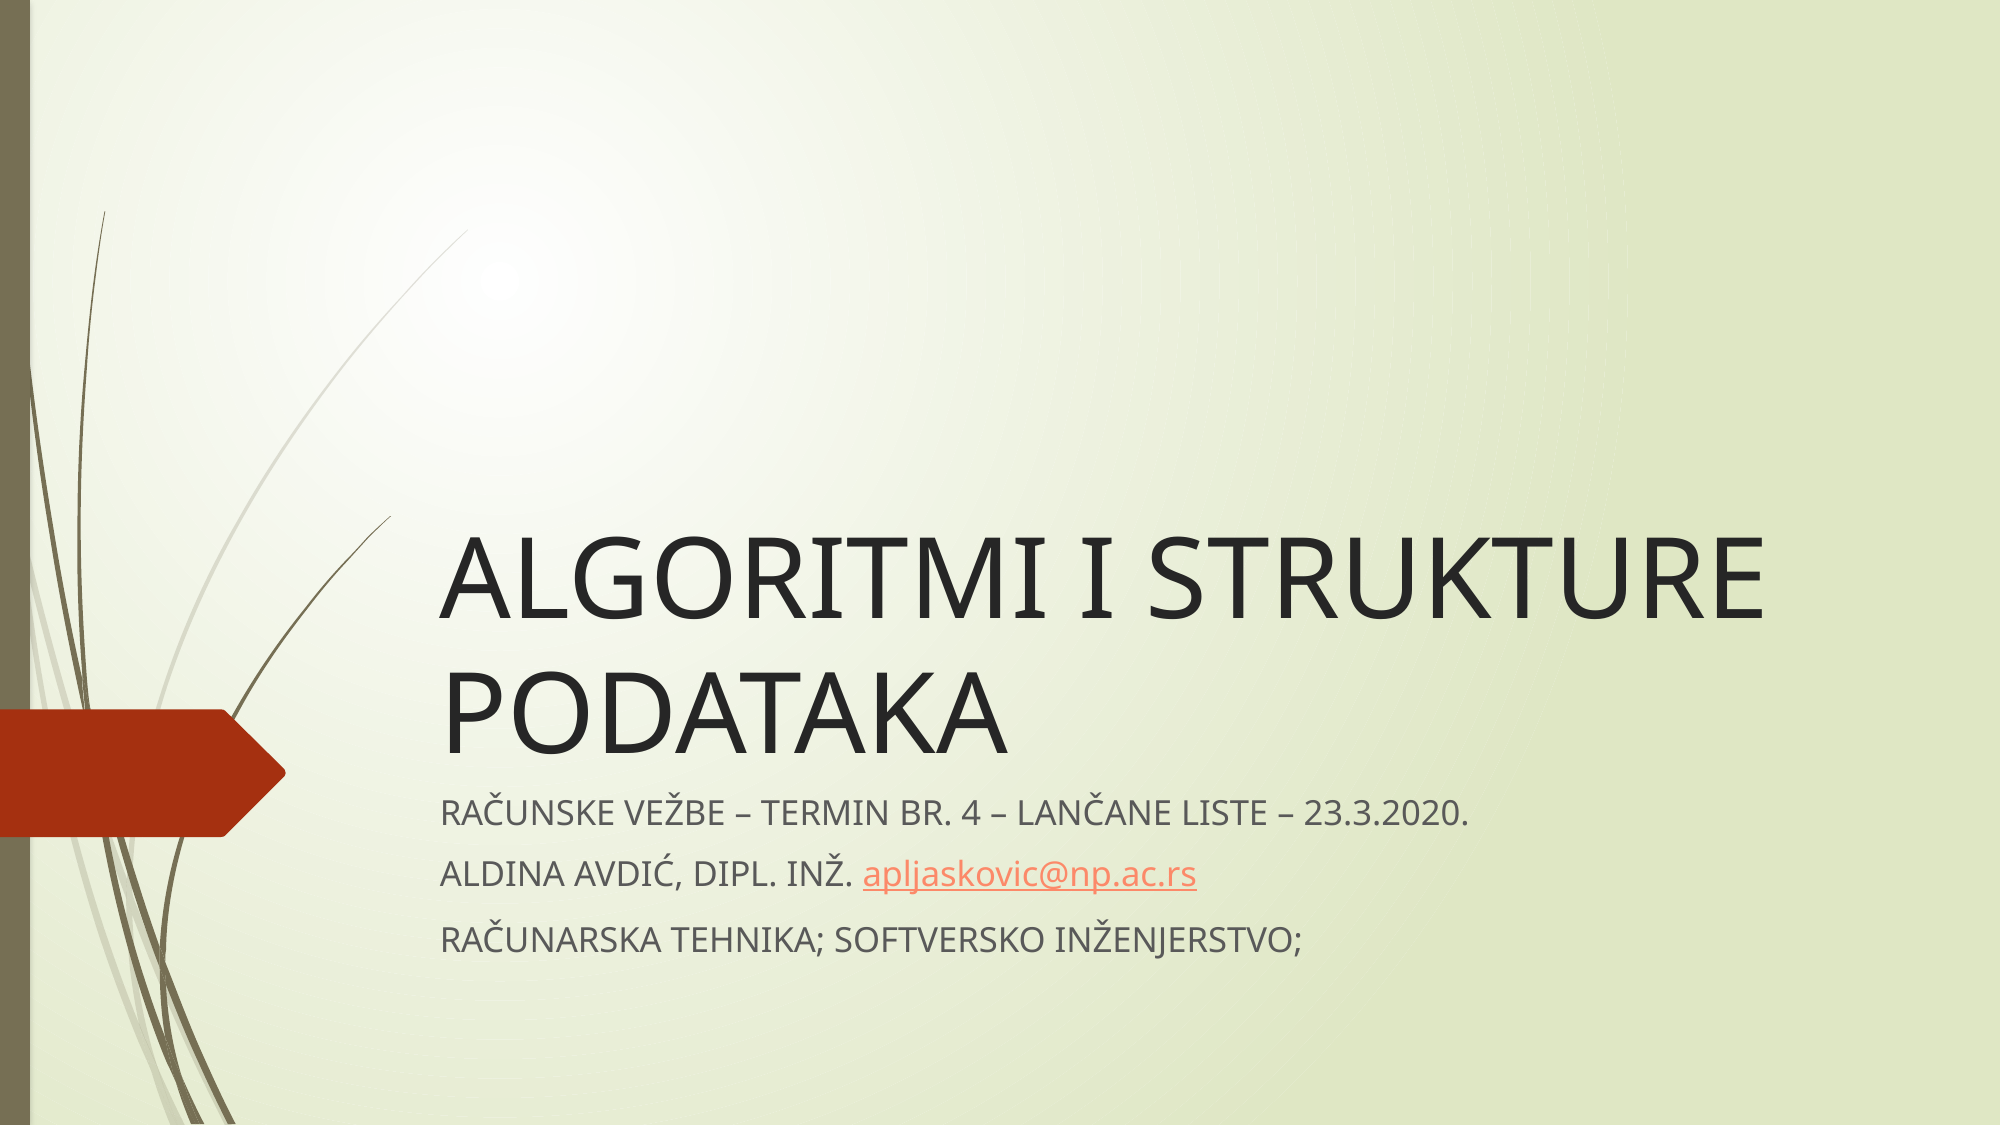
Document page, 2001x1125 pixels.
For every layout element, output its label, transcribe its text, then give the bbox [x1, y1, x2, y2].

title ALGORITMI I STRUKTURE PODATAKA [424, 412, 1888, 783]
subtitle RAČUNSKE VEŽBE – TERMIN BR. 4 – LANČANE LISTE – 23.3.2020. ALDINA AVDIĆ, DIPL. INŽ. apljaskovic@np.ac.rs RAČUNARSKA TEHNIKA; SOFTVERSKO INŽENJERSTVO; [424, 783, 1888, 969]
